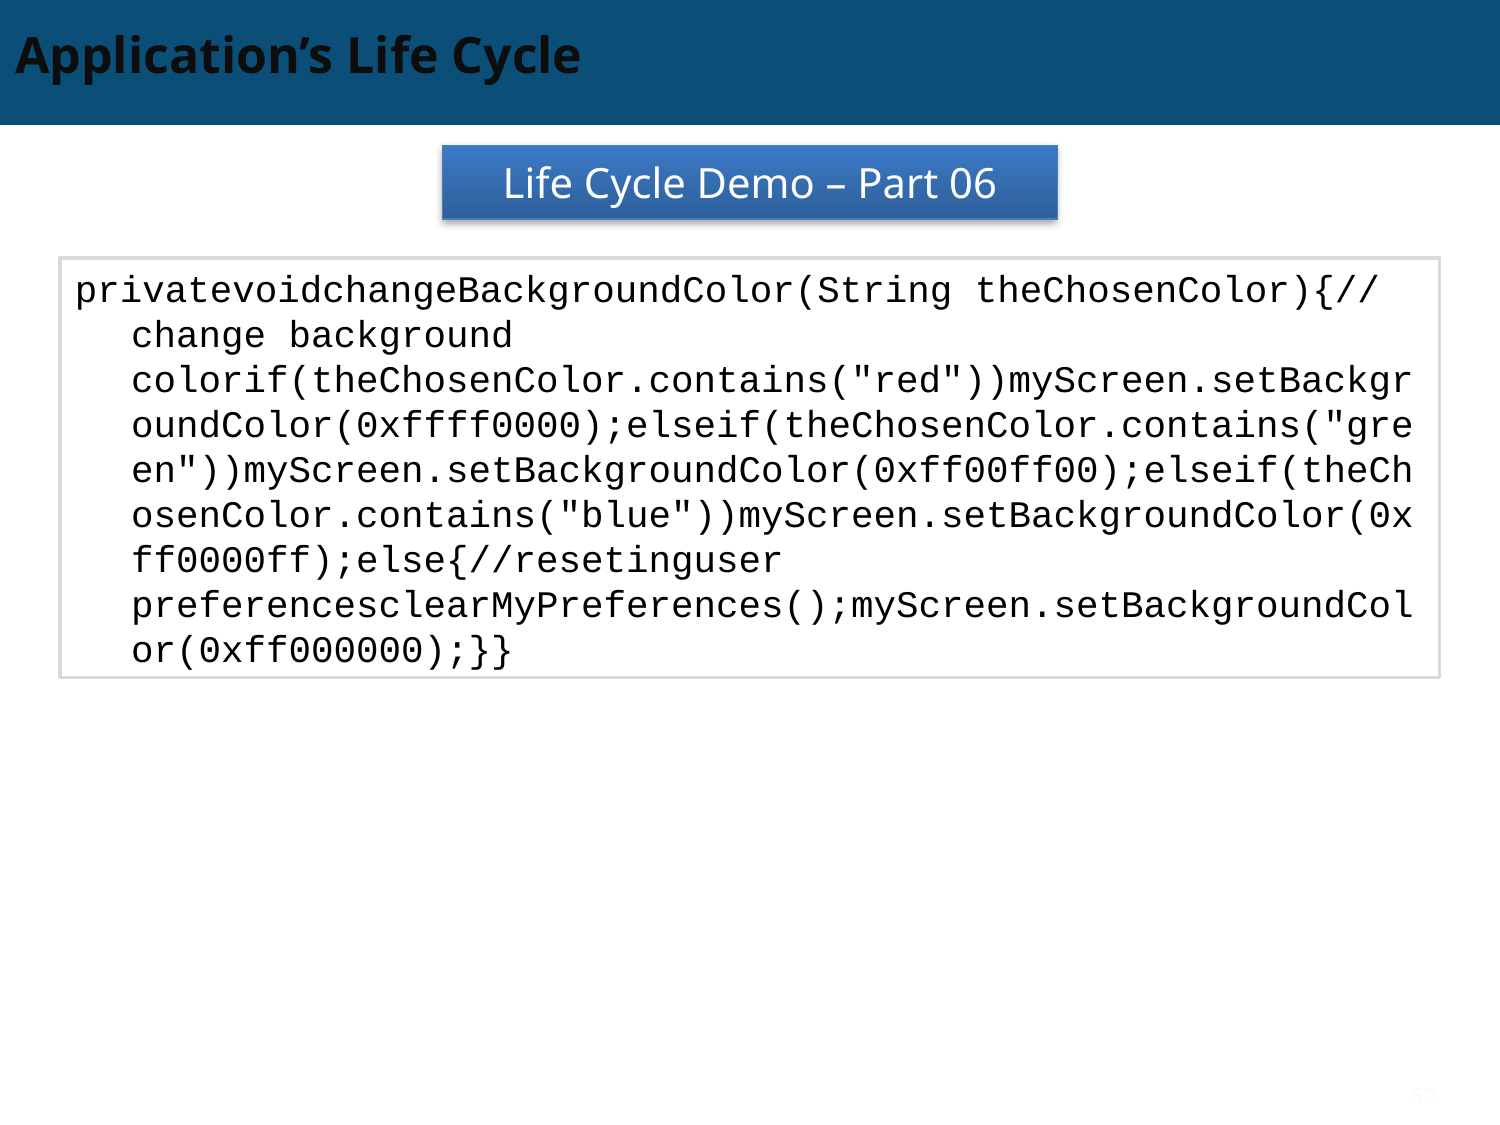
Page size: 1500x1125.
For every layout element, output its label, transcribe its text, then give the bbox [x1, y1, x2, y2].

text_box privatevoidchangeBackgroundColor(String theChosenColor){// change background colorif(theChosenColor.contains("red"))myScreen.setBackgroundColor(0xffff0000);elseif(theChosenColor.contains("green"))myScreen.setBackgroundColor(0xff00ff00);elseif(theChosenColor.contains("blue"))myScreen.setBackgroundColor(0xff0000ff);else{//resetinguser preferencesclearMyPreferences();myScreen.setBackgroundColor(0xff000000);}} [59, 257, 1440, 678]
text_box Life Cycle Demo – Part 06 [442, 145, 1058, 220]
title Application’s Life Cycle [0, 21, 1351, 86]
